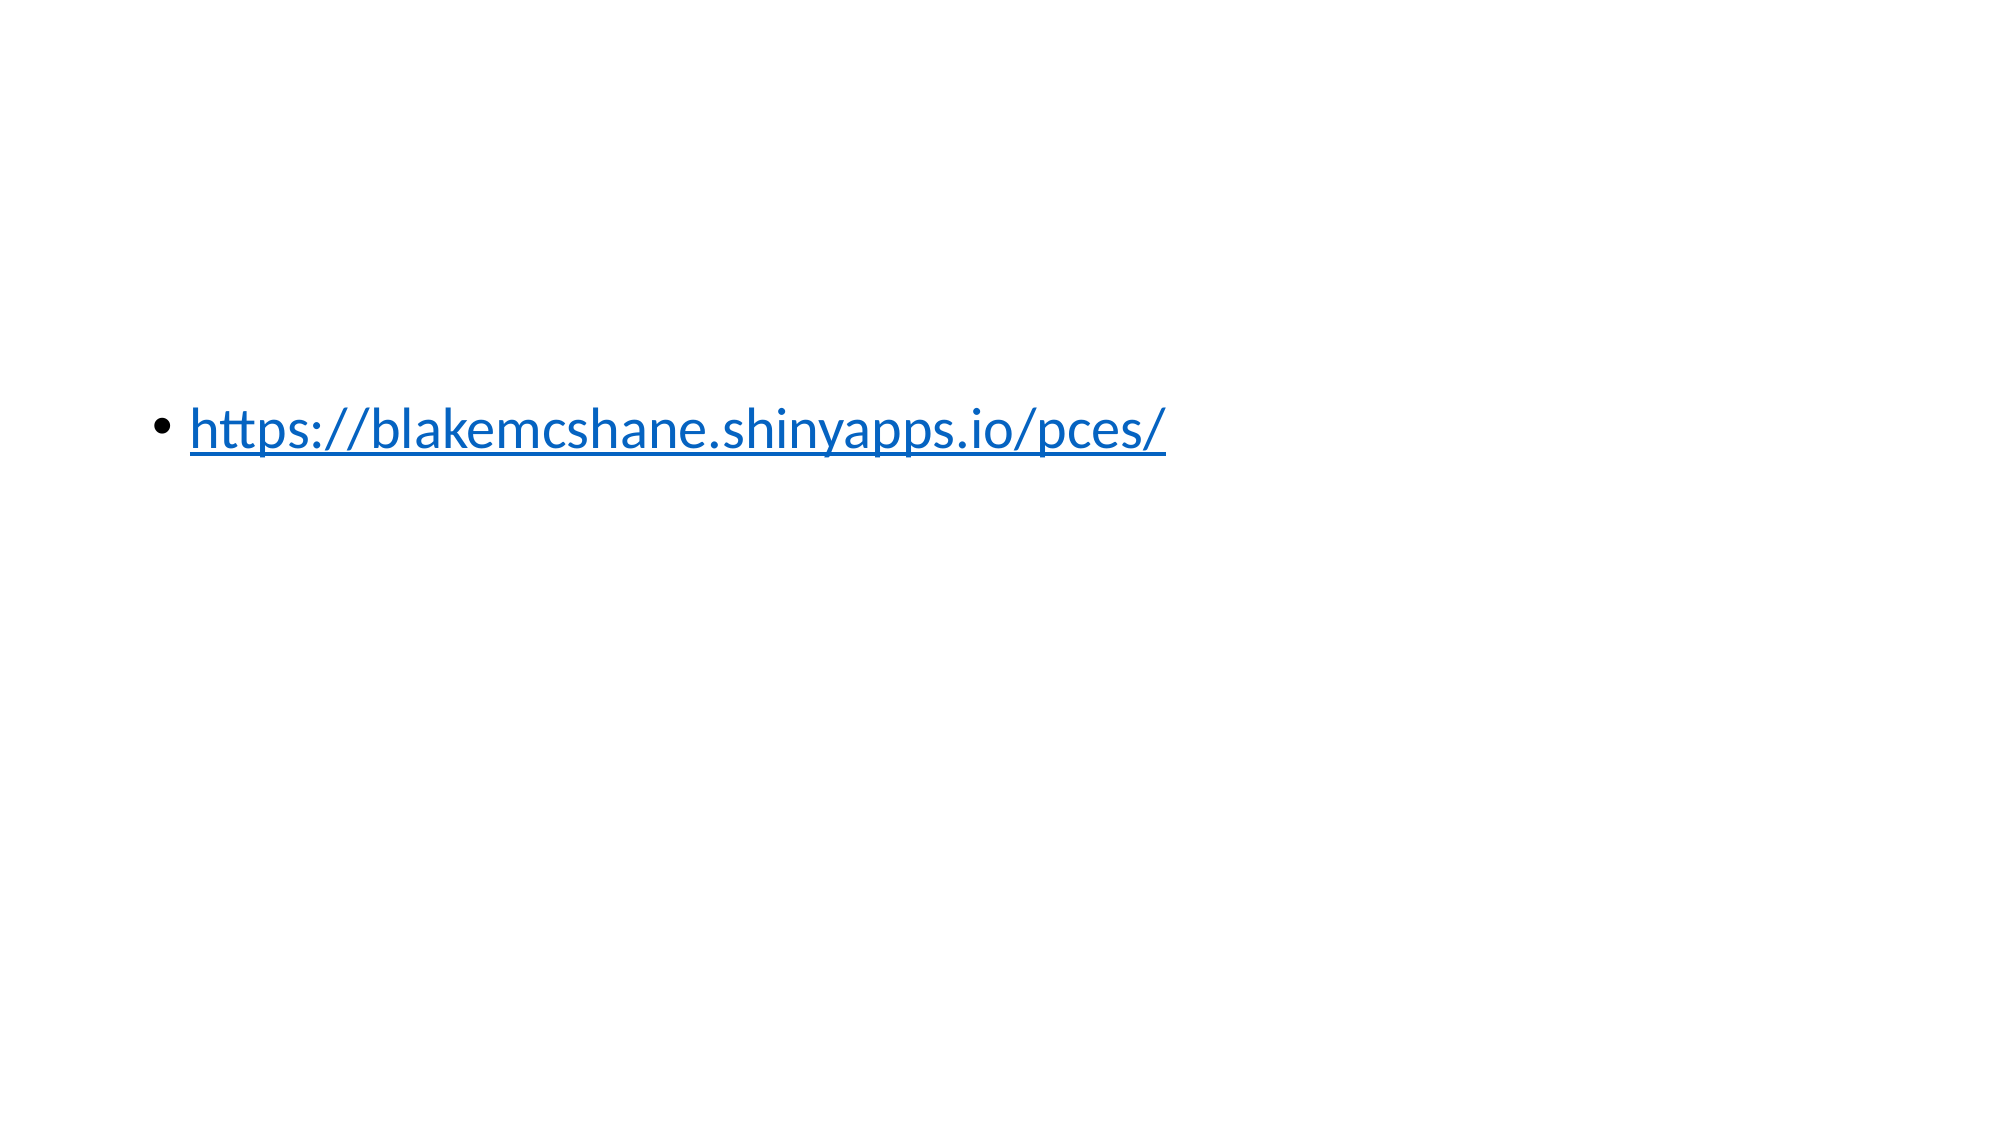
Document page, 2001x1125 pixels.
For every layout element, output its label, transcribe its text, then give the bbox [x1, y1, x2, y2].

list https://blakemcshane.shinyapps.io/pces/ [137, 299, 1863, 1014]
